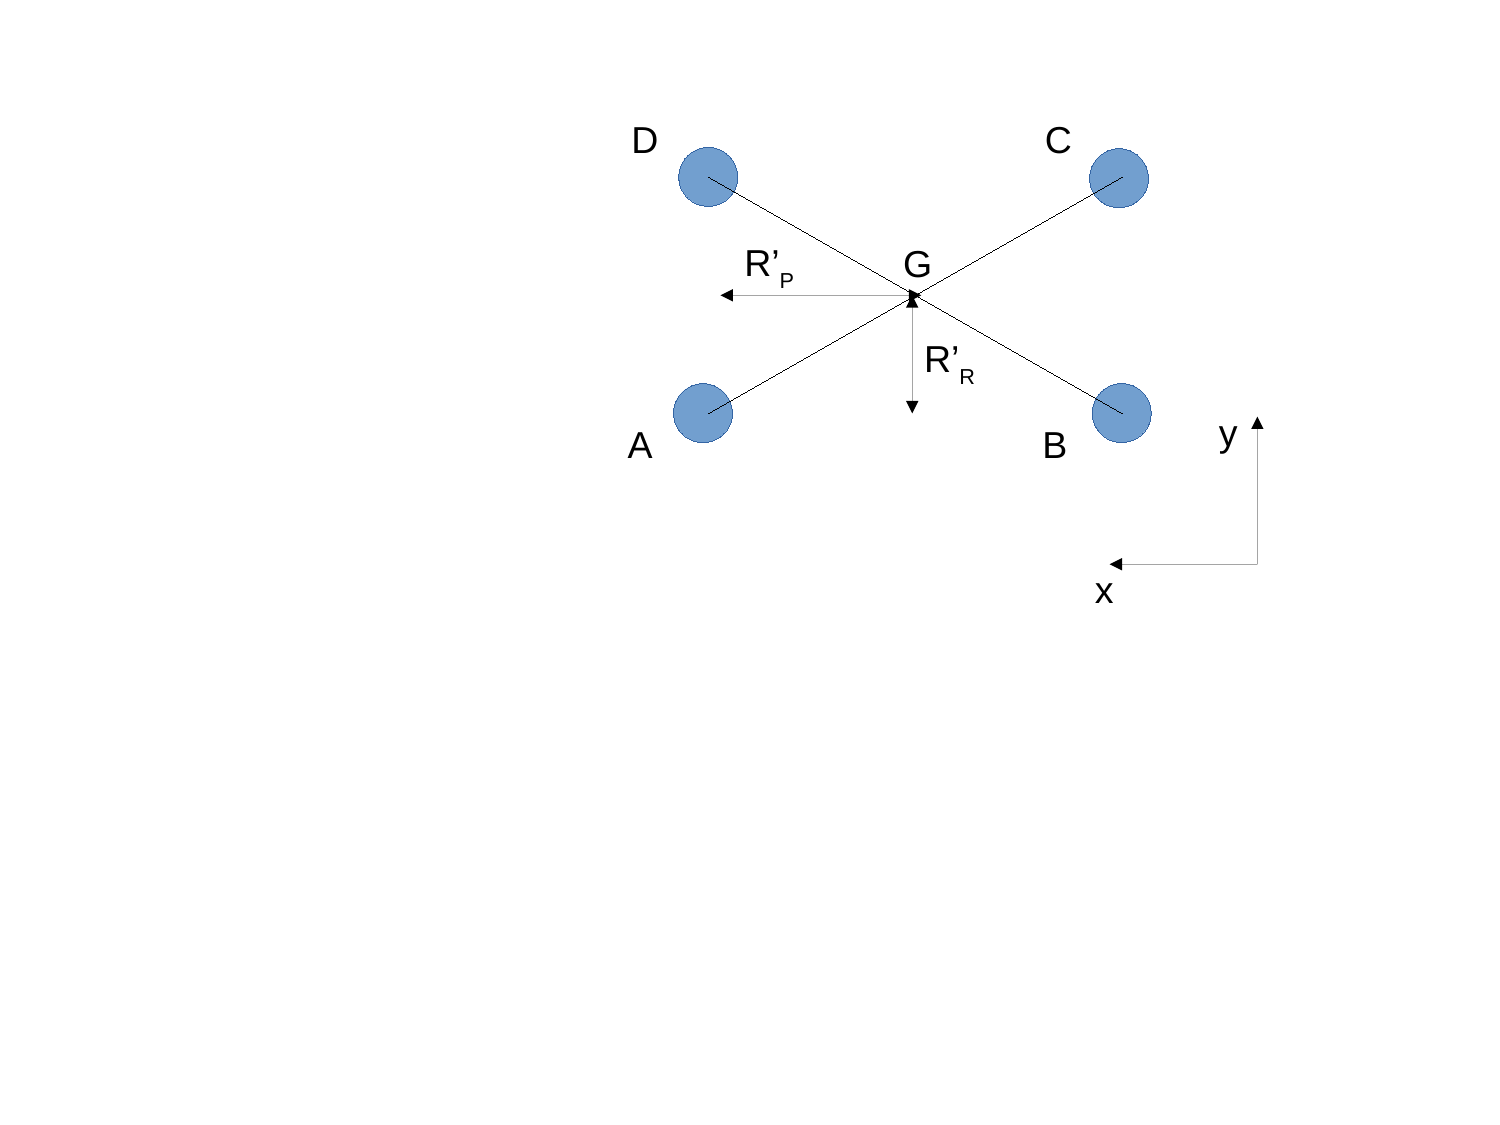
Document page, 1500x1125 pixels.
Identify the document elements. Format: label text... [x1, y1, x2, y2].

text_box [1089, 148, 1149, 208]
text_box A [612, 413, 668, 470]
text_box R’R [913, 327, 1004, 384]
text_box [720, 289, 922, 302]
text_box [905, 295, 919, 414]
text_box R’P [729, 231, 815, 288]
text_box x [1080, 558, 1151, 615]
text_box [678, 147, 738, 207]
text_box [673, 383, 733, 443]
text_box [1092, 383, 1152, 443]
text_box B [1027, 413, 1083, 470]
text_box y [1204, 401, 1275, 458]
text_box G [888, 233, 945, 290]
text_box D [616, 109, 674, 166]
text_box C [1030, 109, 1087, 166]
